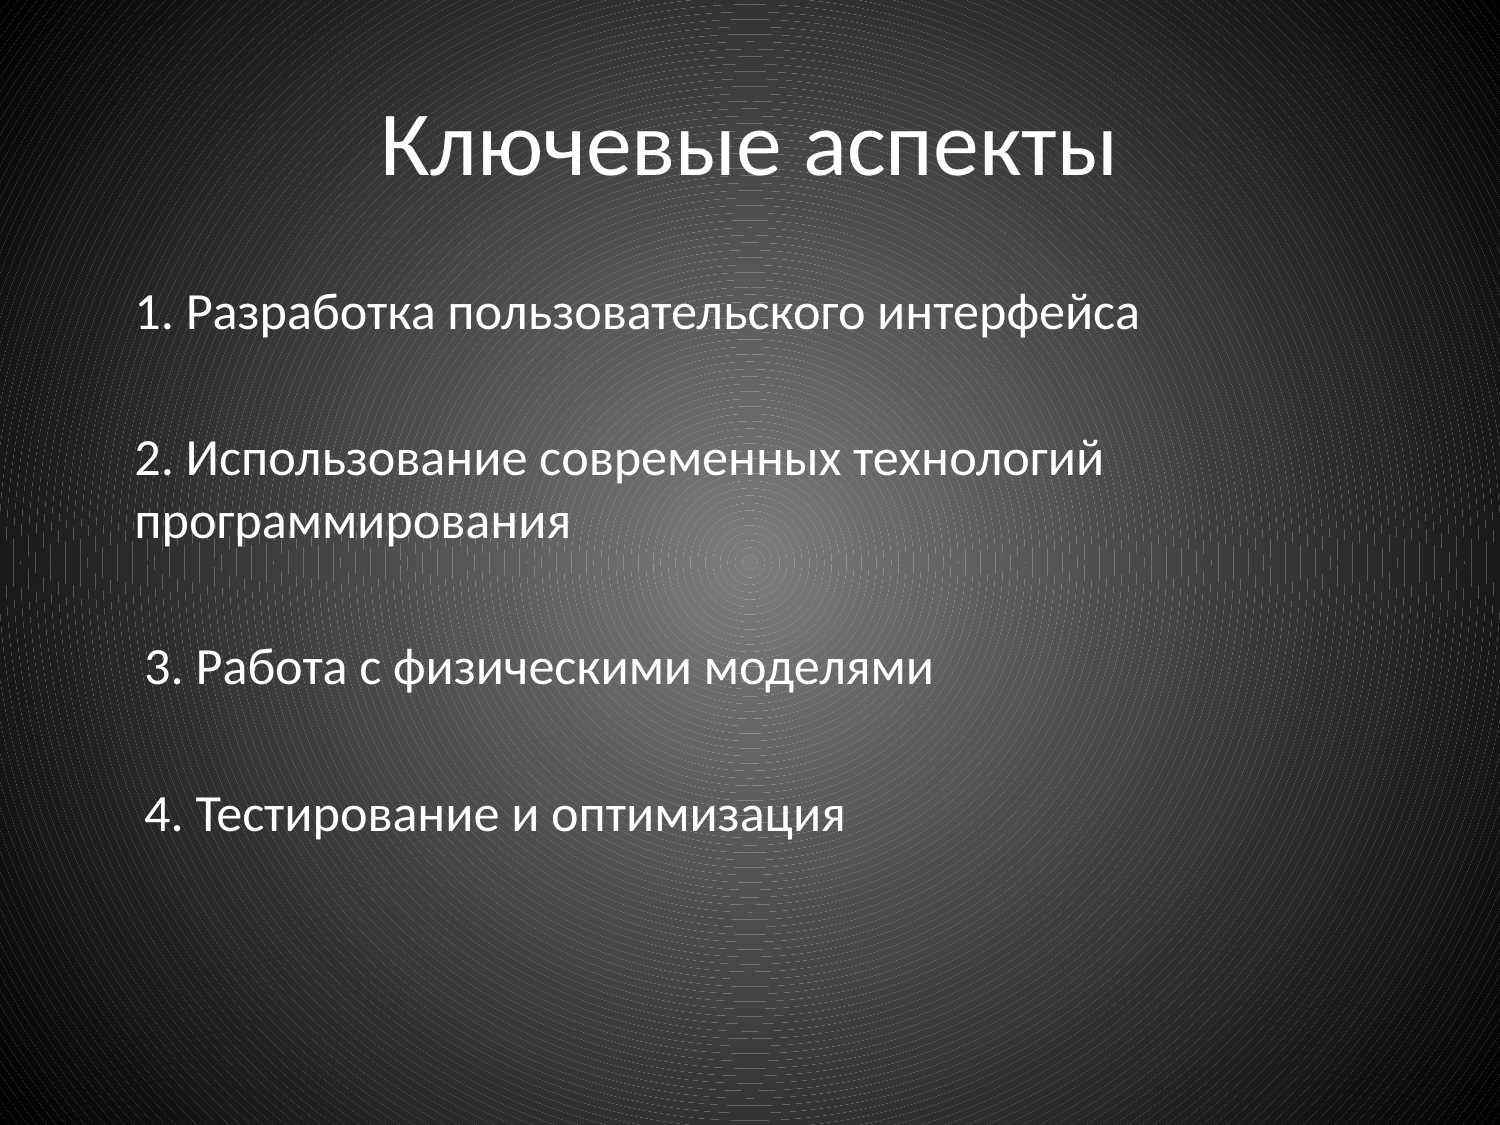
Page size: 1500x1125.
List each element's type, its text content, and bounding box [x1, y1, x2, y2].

title Ключевые аспекты [75, 45, 1425, 233]
list 1. Разработка пользовательского интерфейса 2. Использование современных технологий программирования 3. Работа с физическими моделями 4. Тестирование и оптимизация [70, 269, 1421, 1012]
